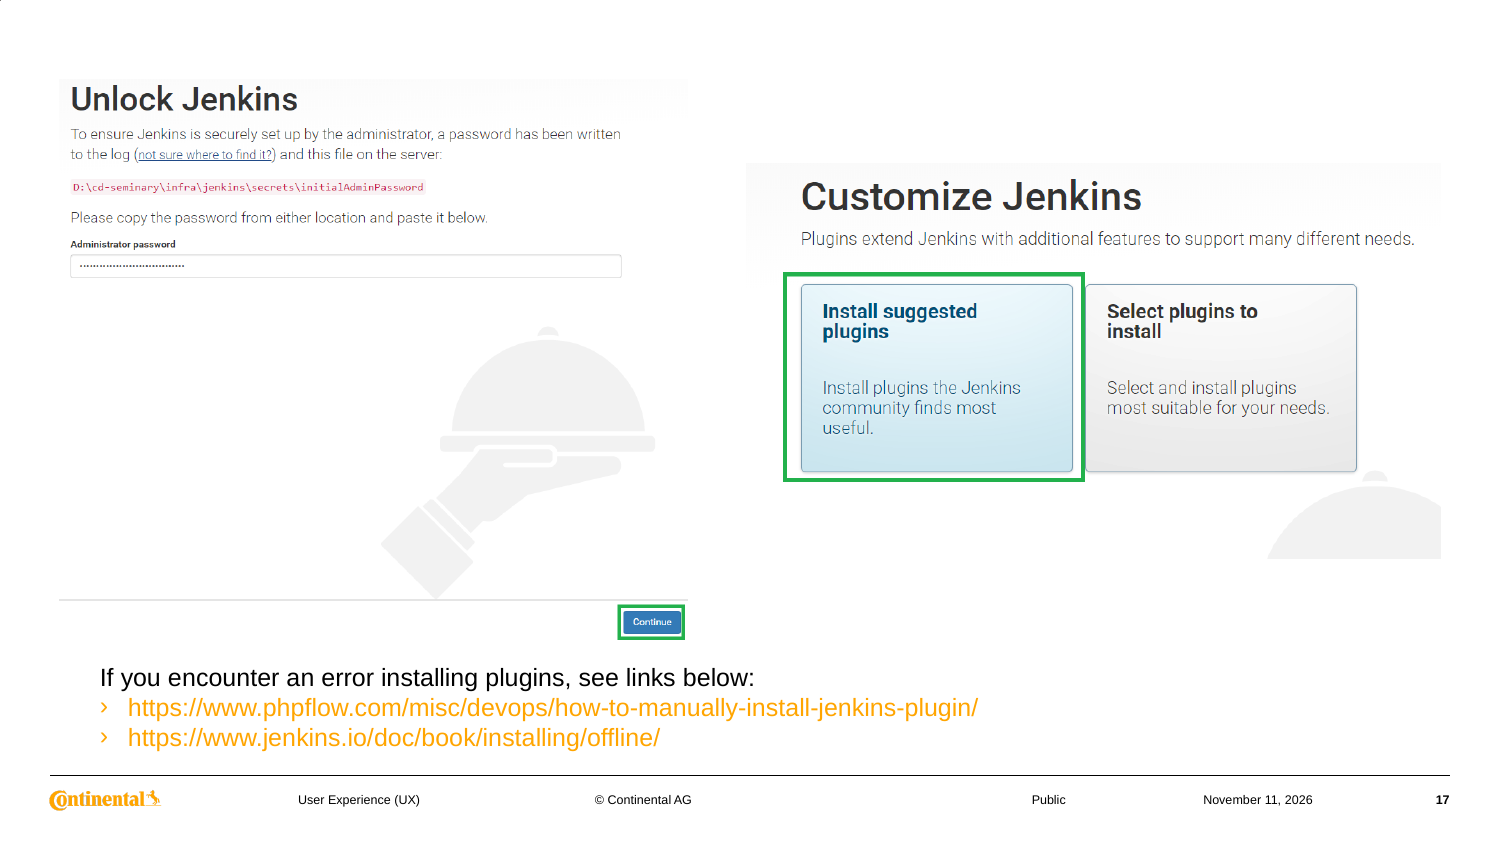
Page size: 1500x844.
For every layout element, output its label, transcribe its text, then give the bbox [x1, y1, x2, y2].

footer © Continental AG [594, 790, 905, 809]
picture [746, 163, 1442, 559]
picture [58, 78, 688, 644]
slide_number 17 [1387, 790, 1450, 809]
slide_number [1193, 790, 1313, 809]
text_box If you encounter an error installing plugins, see links below: https://www.phpflow.com/misc/devops/how-to-manually-install-jenkins-plugin/ https://www.jenkins.io/doc/book/installing/offline/ [85, 653, 1377, 759]
